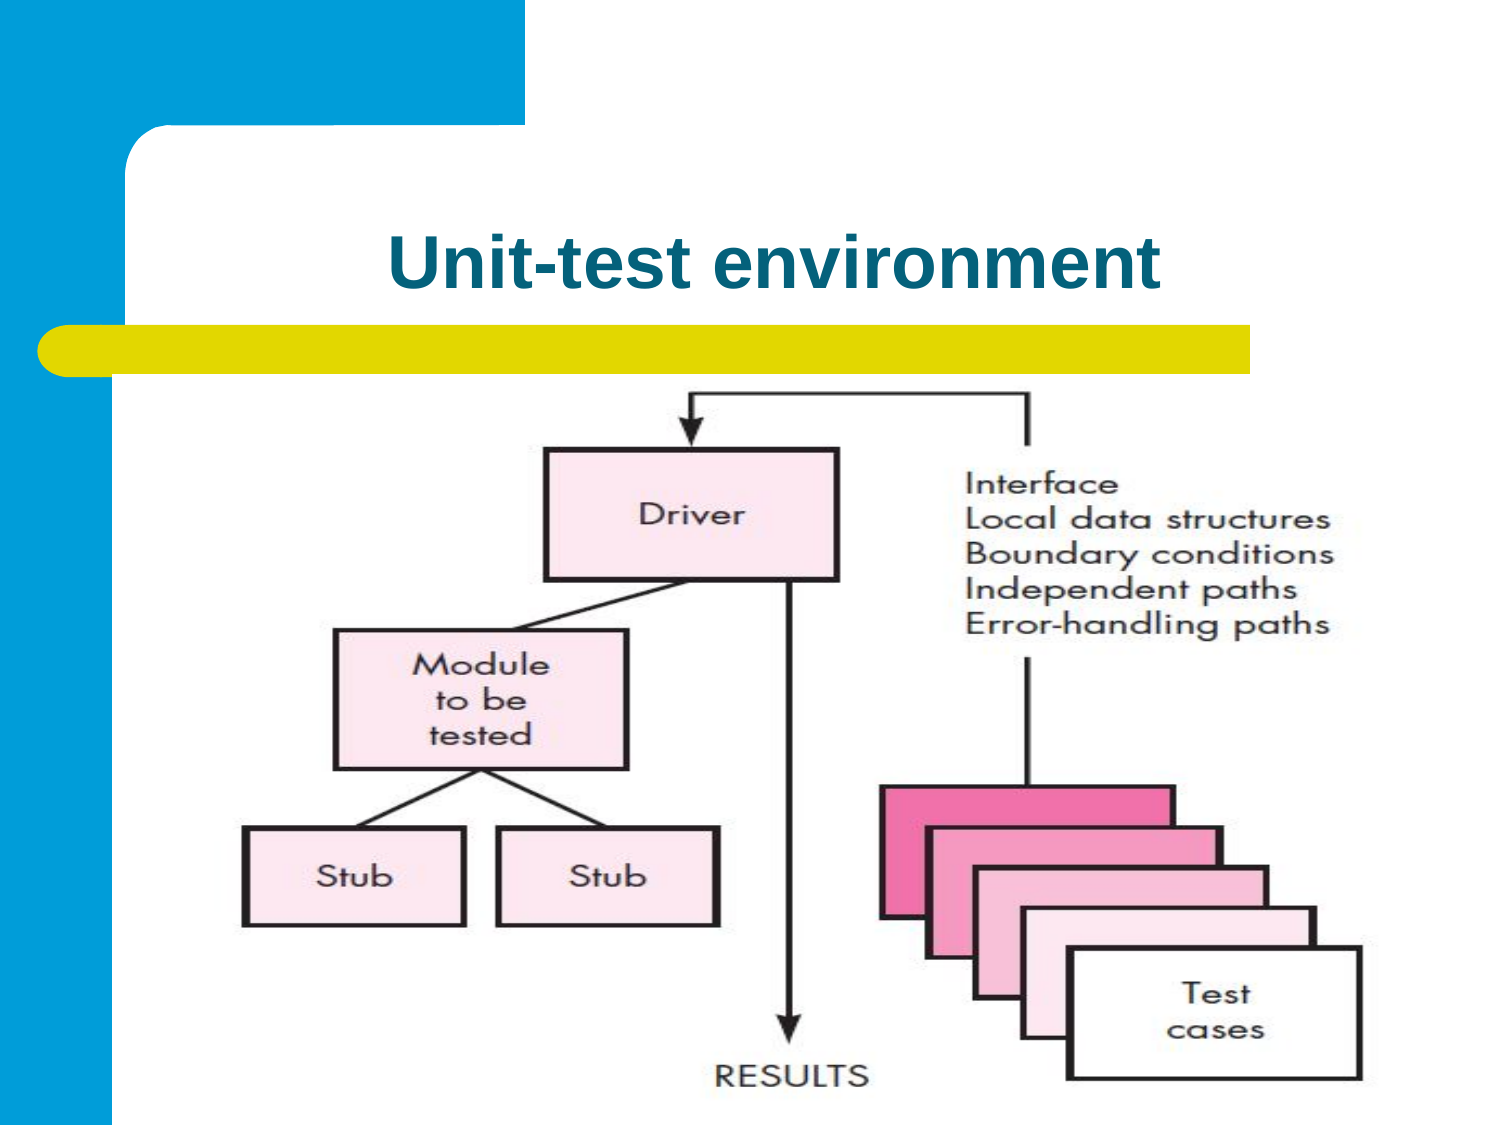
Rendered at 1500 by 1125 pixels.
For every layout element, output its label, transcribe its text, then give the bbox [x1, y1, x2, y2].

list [112, 374, 1500, 1125]
title Unit-test environment [125, 125, 1425, 313]
